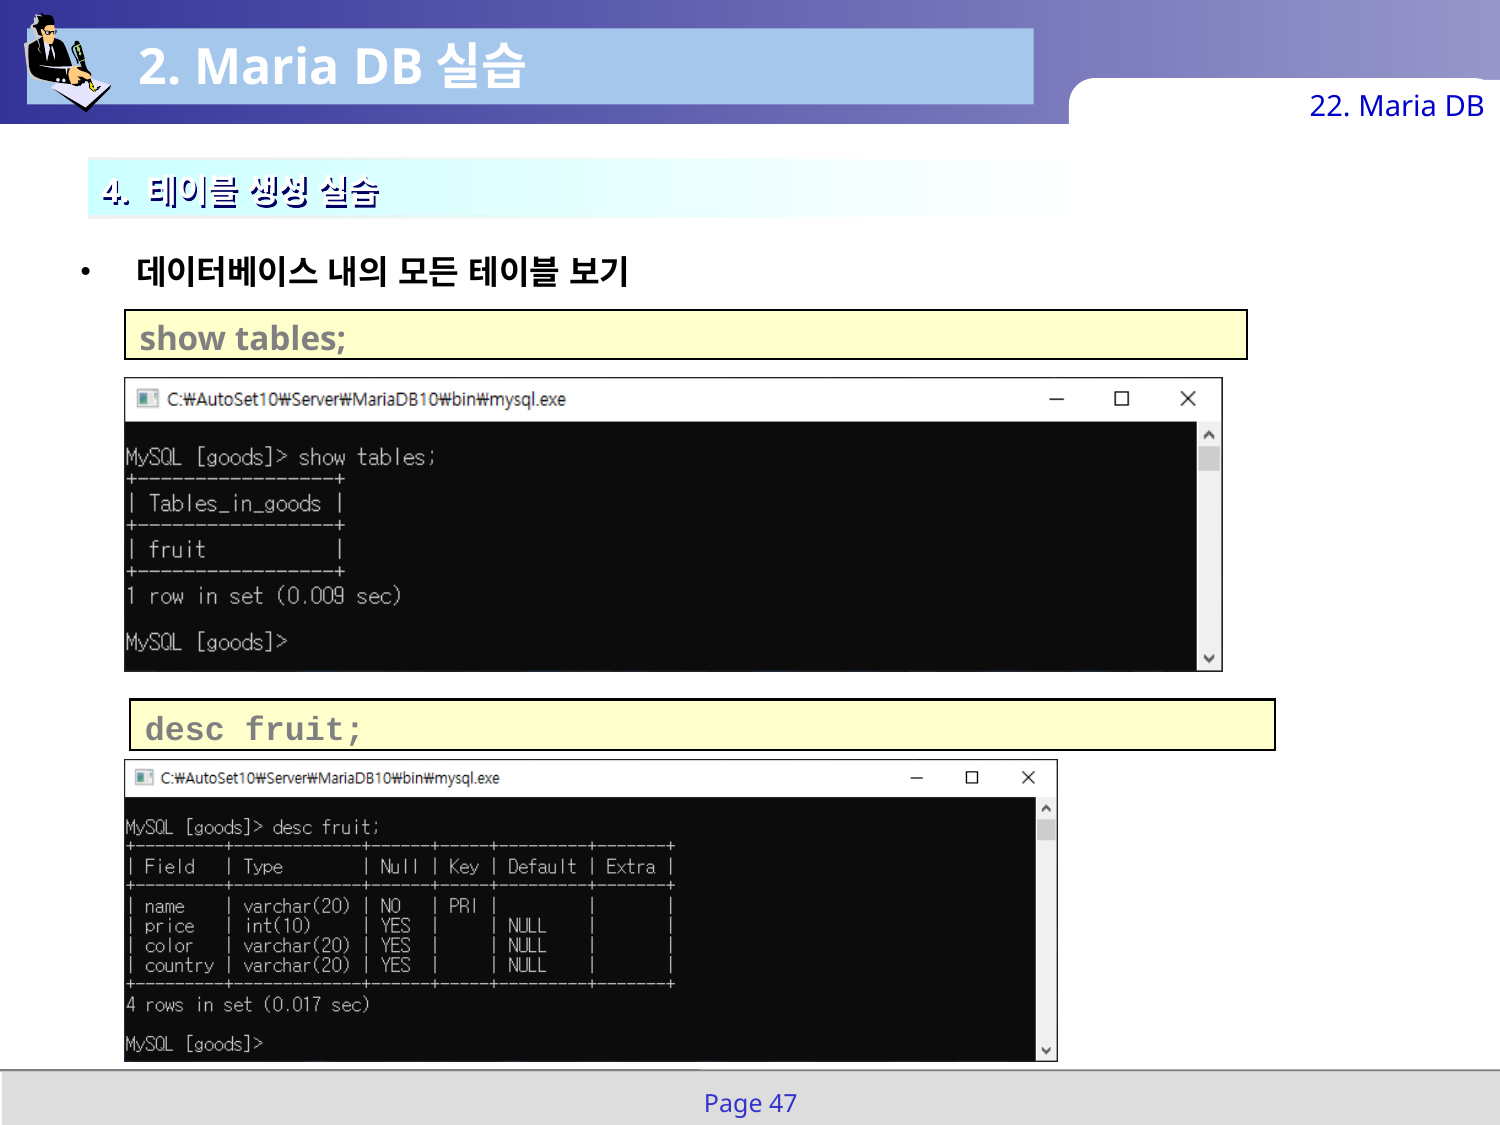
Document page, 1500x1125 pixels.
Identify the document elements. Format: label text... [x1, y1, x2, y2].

text_box 데이터베이스 내의 모든 테이블 보기 [64, 243, 1340, 1044]
text_box 2. Maria DB실습 [123, 26, 870, 102]
picture [124, 759, 1059, 1063]
text_box desc fruit; [129, 699, 1275, 751]
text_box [86, 157, 1092, 219]
text_box 22. Maria DB [1216, 81, 1491, 128]
picture [124, 377, 1224, 673]
text_box show tables; [124, 310, 1247, 360]
slide_number Page 47 [682, 1079, 819, 1124]
